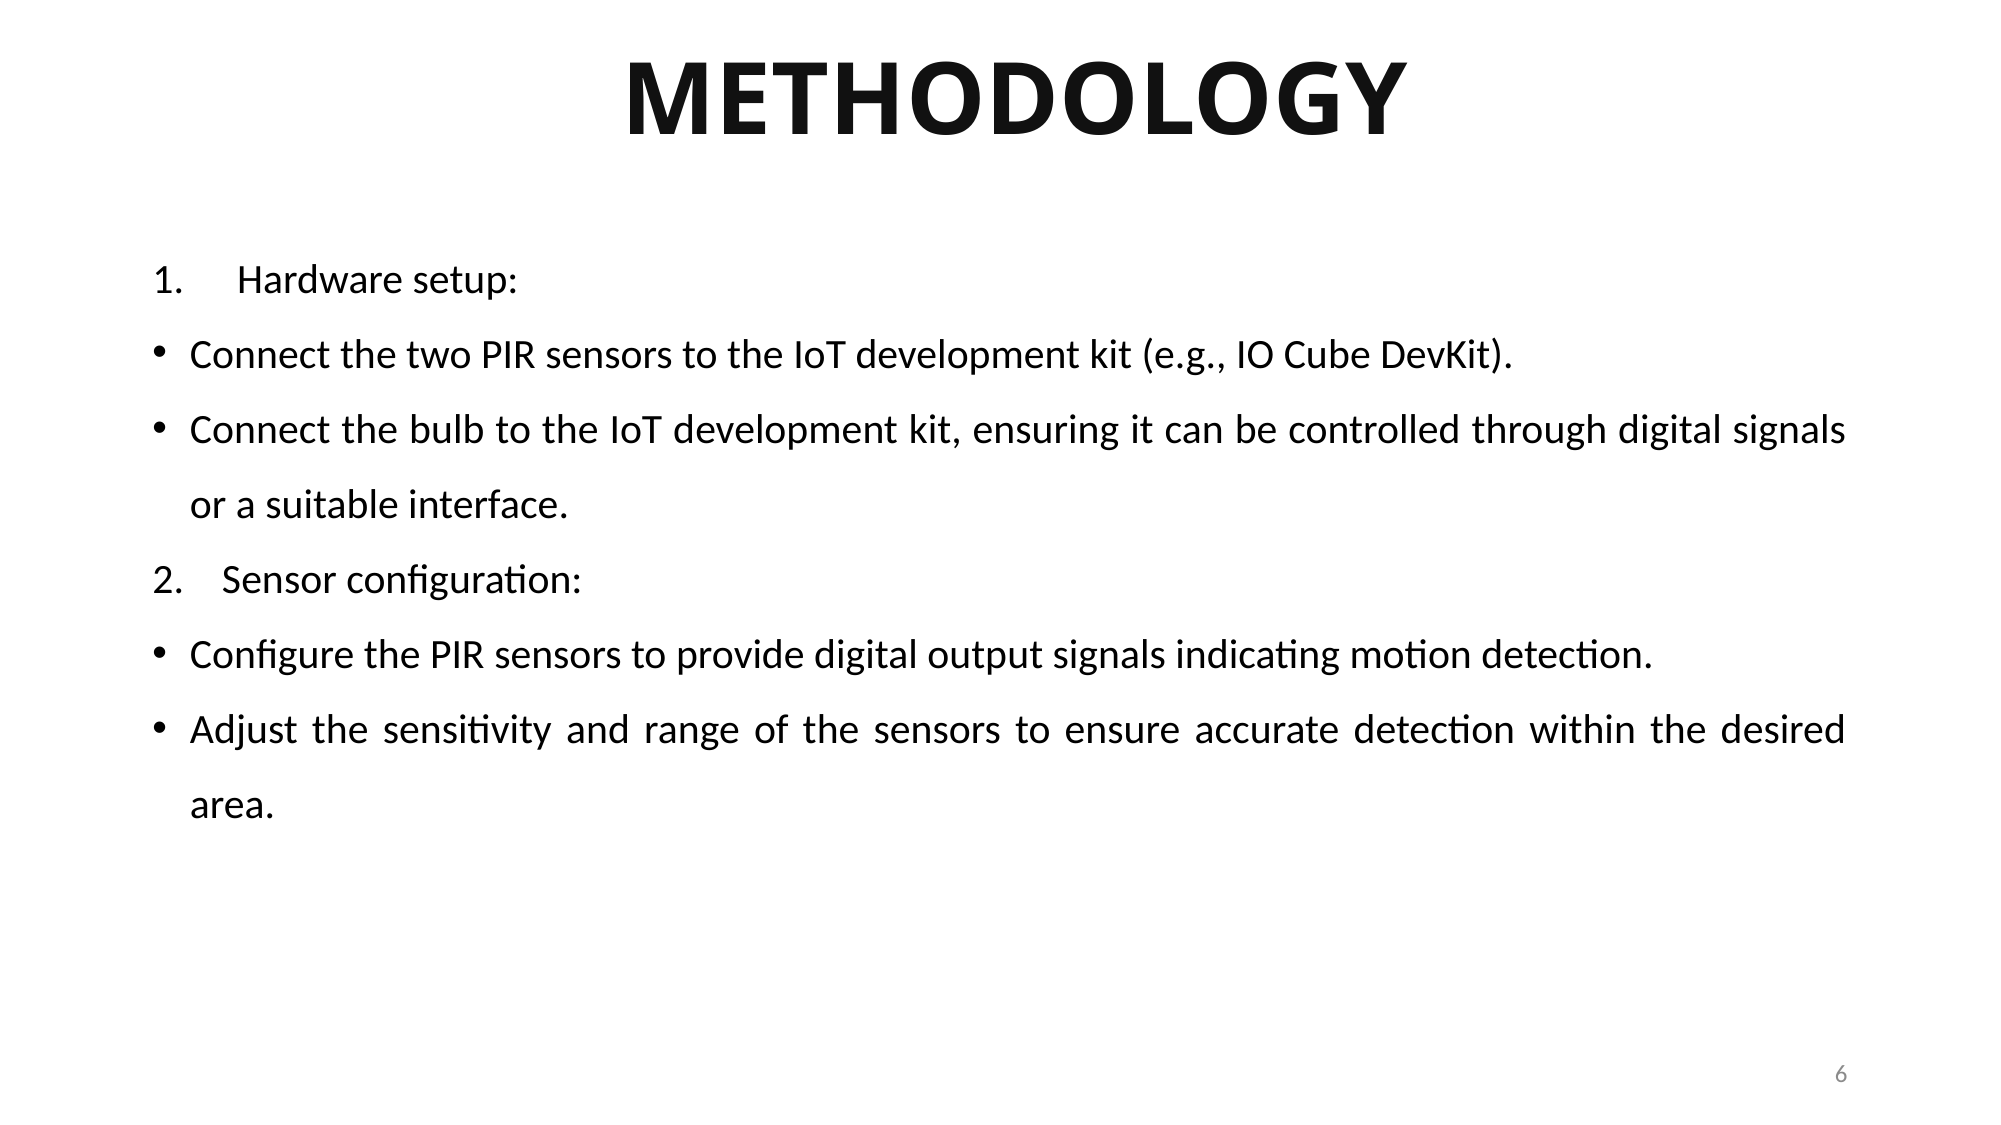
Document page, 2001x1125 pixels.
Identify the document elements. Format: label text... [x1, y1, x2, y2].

title METHODOLOGY [139, 34, 1865, 171]
slide_number 6 [1412, 1042, 1863, 1103]
list Hardware setup: Connect the two PIR sensors to the IoT development kit (e.g., IO Cube DevKit). Connect the bulb to the IoT development kit, ensuring it can be controlled through digital signals or a suitable interface. 2. Sensor configuration: Configure the PIR sensors to provide digital output signals indicating motion detection. Adjust the sensitivity and range of the sensors to ensure accurate detection within the desired area. [137, 218, 1863, 1006]
